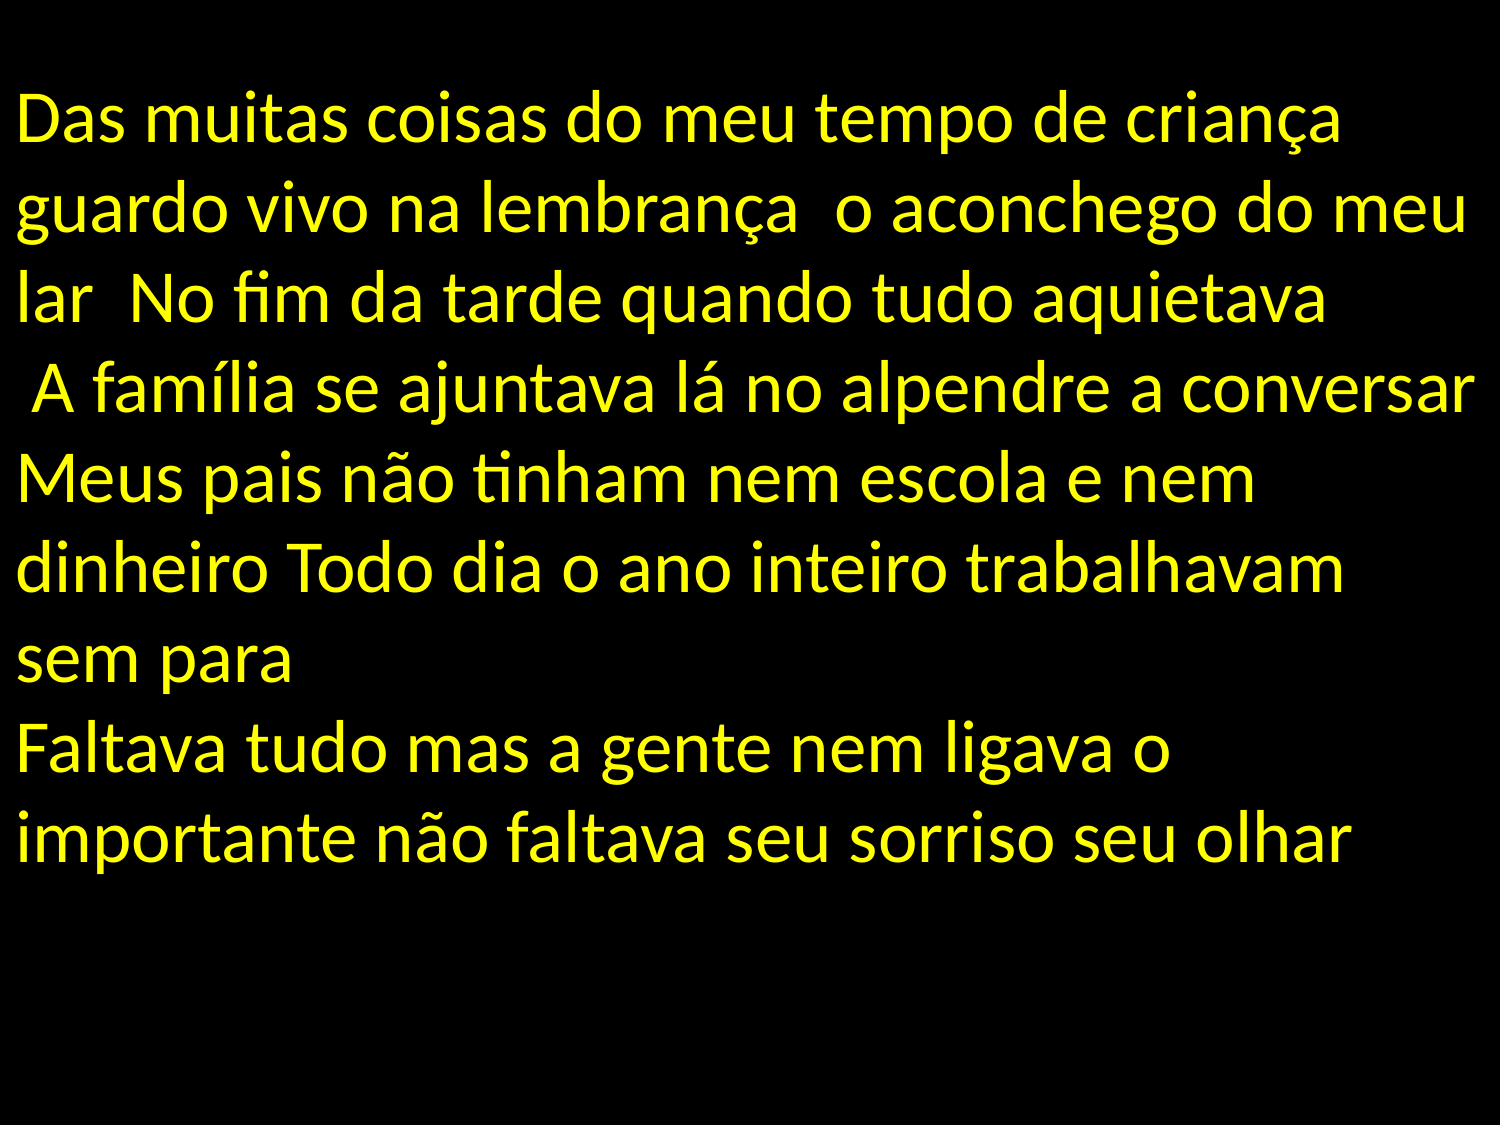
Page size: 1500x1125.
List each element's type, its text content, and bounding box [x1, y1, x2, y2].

title Das muitas coisas do meu tempo de criança guardo vivo na lembrança o aconchego do meu lar No fim da tarde quando tudo aquietava A família se ajuntava lá no alpendre a conversar Meus pais não tinham nem escola e nem dinheiro Todo dia o ano inteiro trabalhavam sem para Faltava tudo mas a gente nem ligava o importante não faltava seu sorriso seu olhar [0, 0, 1500, 1125]
